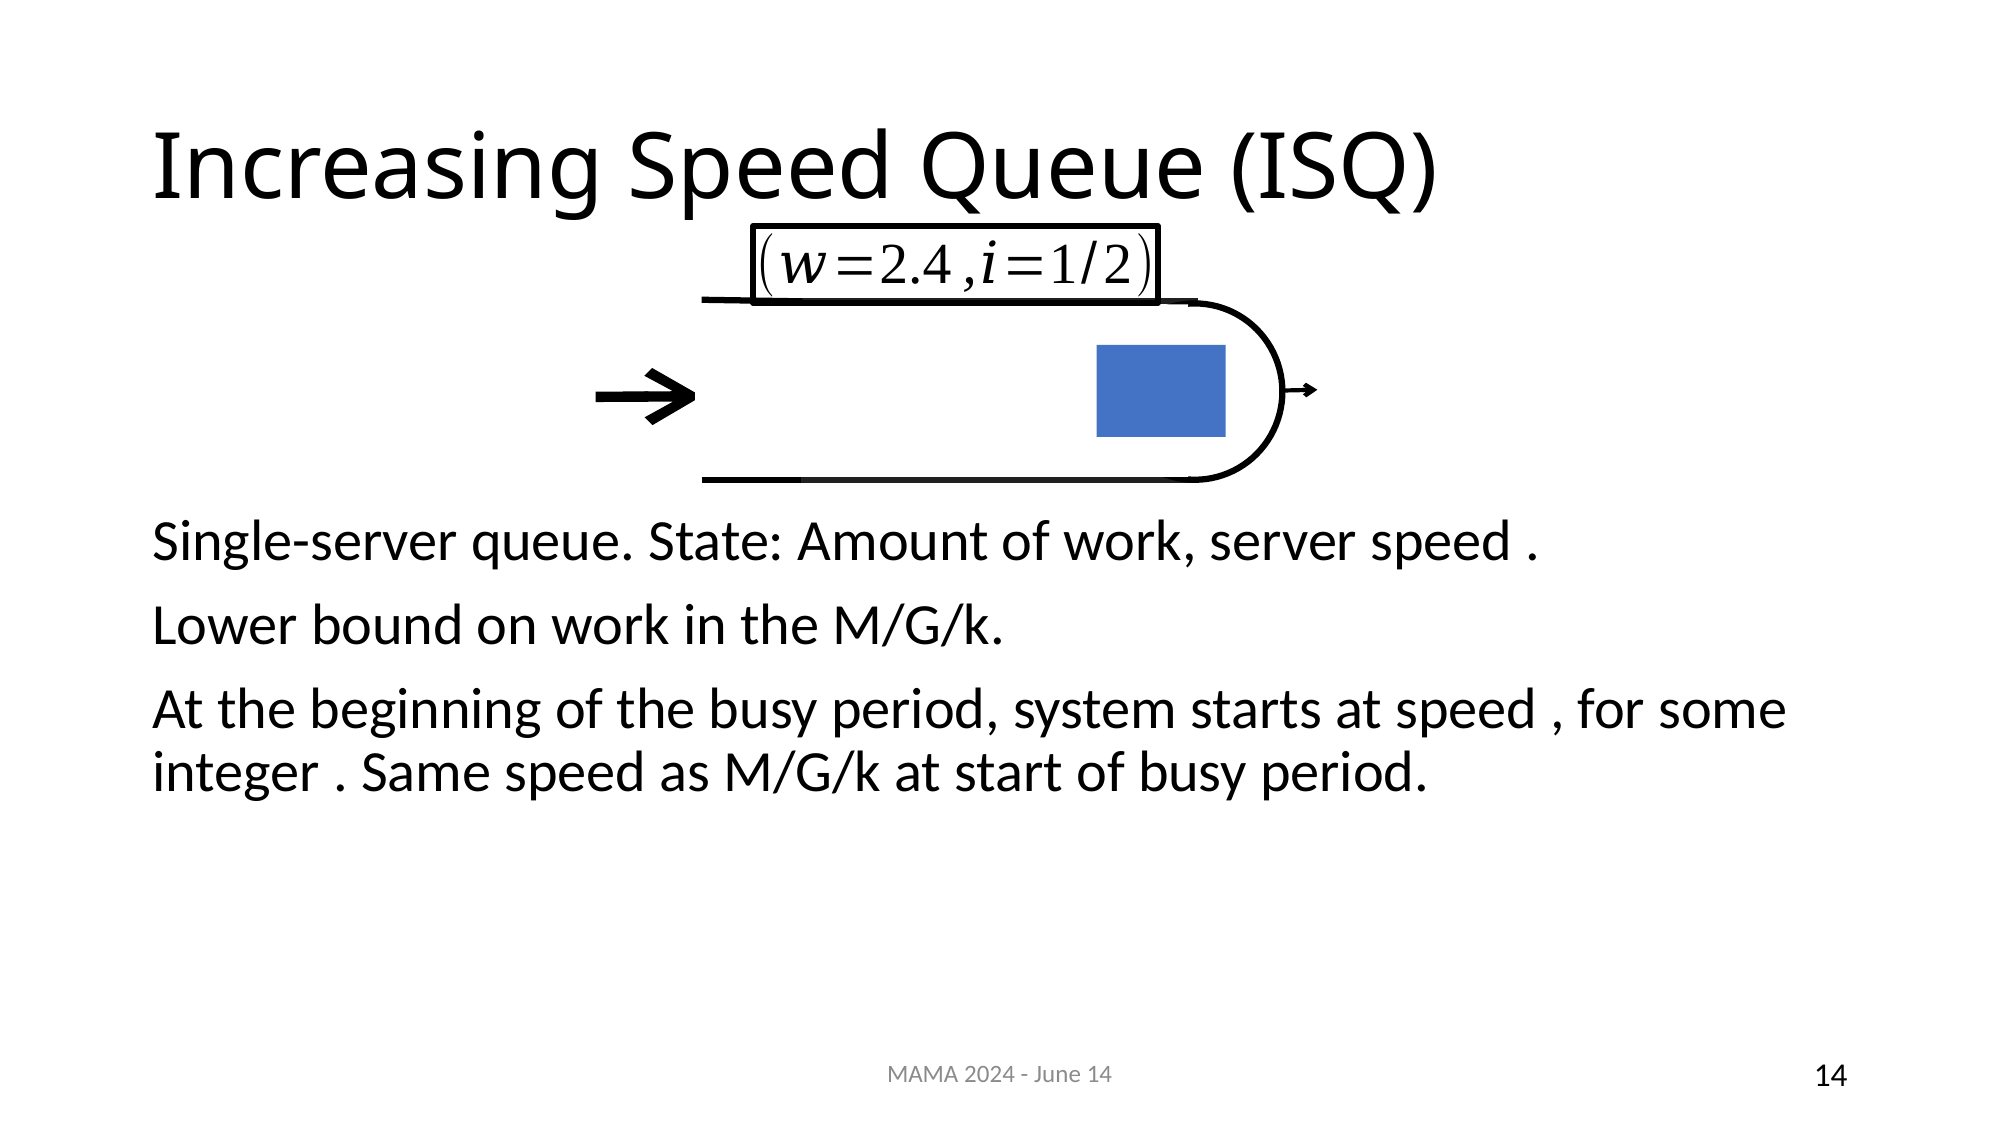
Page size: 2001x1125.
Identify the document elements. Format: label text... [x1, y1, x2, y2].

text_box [595, 229, 1318, 480]
slide_number 14 [1412, 1042, 1863, 1103]
footer MAMA 2024 - June 14 [662, 1042, 1338, 1103]
title Increasing Speed Queue (ISQ) [137, 59, 1863, 278]
